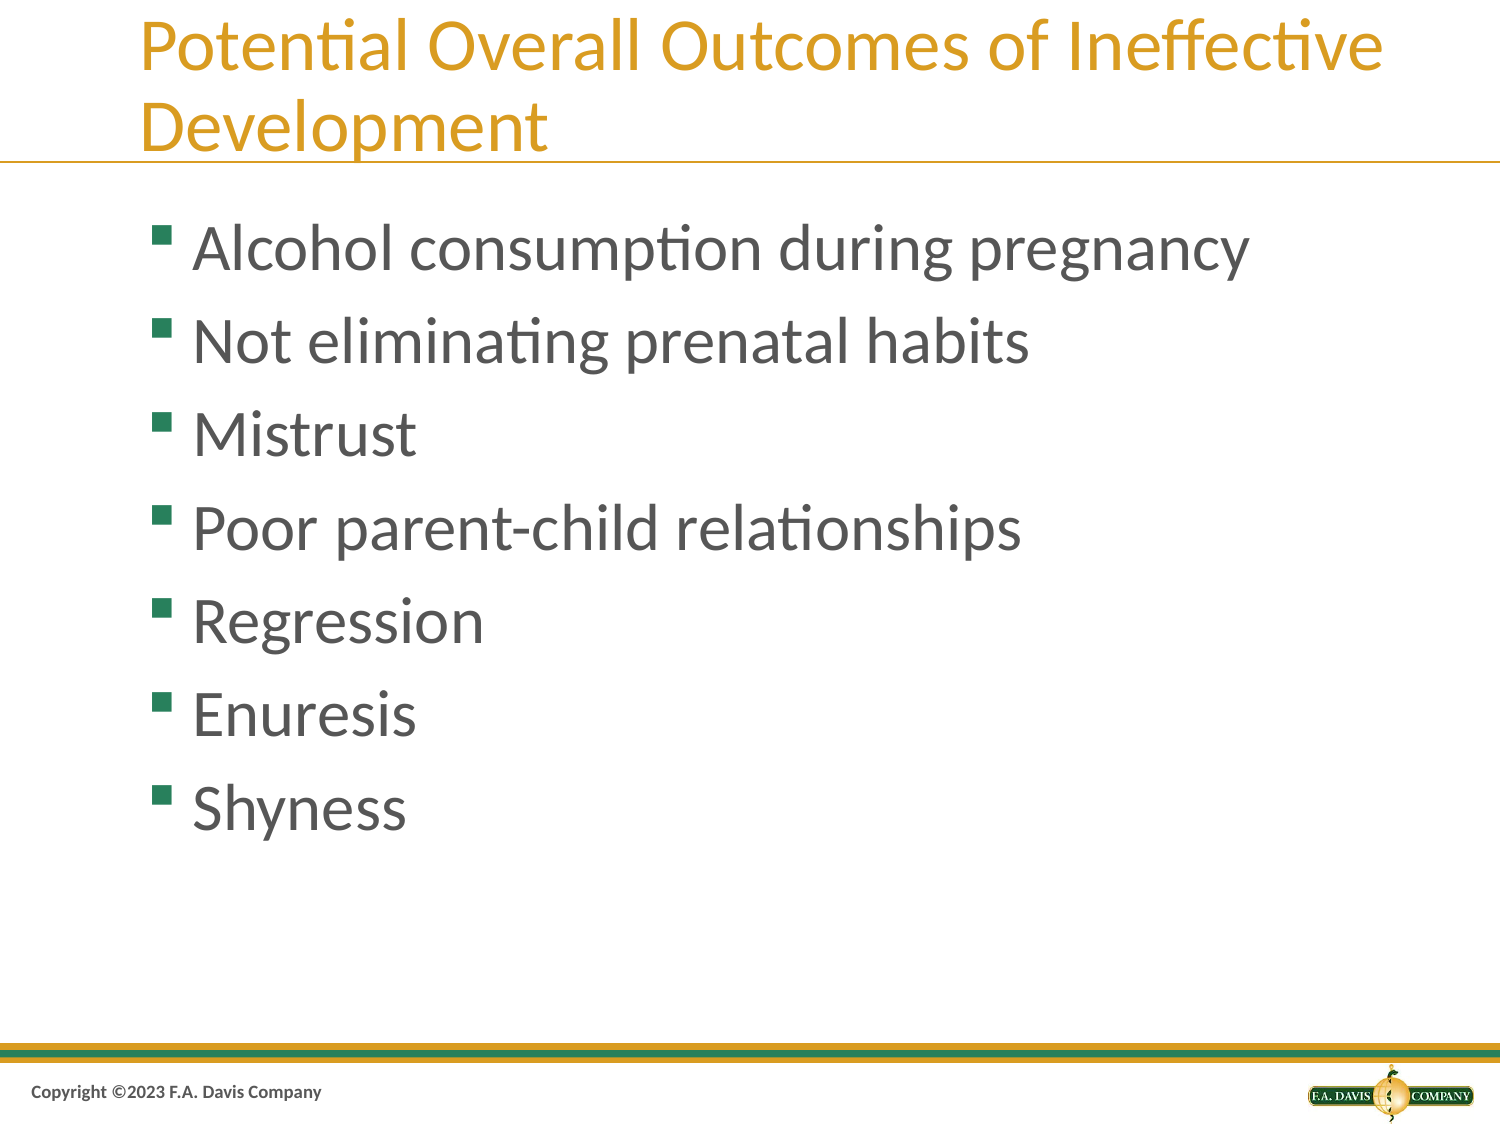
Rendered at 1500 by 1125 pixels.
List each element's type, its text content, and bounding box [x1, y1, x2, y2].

picture [0, 1058, 1500, 1063]
picture [0, 1043, 1500, 1050]
list Alcohol consumption during pregnancy Not eliminating prenatal habits Mistrust Poor parent-child relationships Regression Enuresis Shyness [75, 196, 1425, 1025]
picture [1308, 1064, 1474, 1124]
title Potential Overall Outcomes of Ineffective Development [124, 38, 1475, 136]
